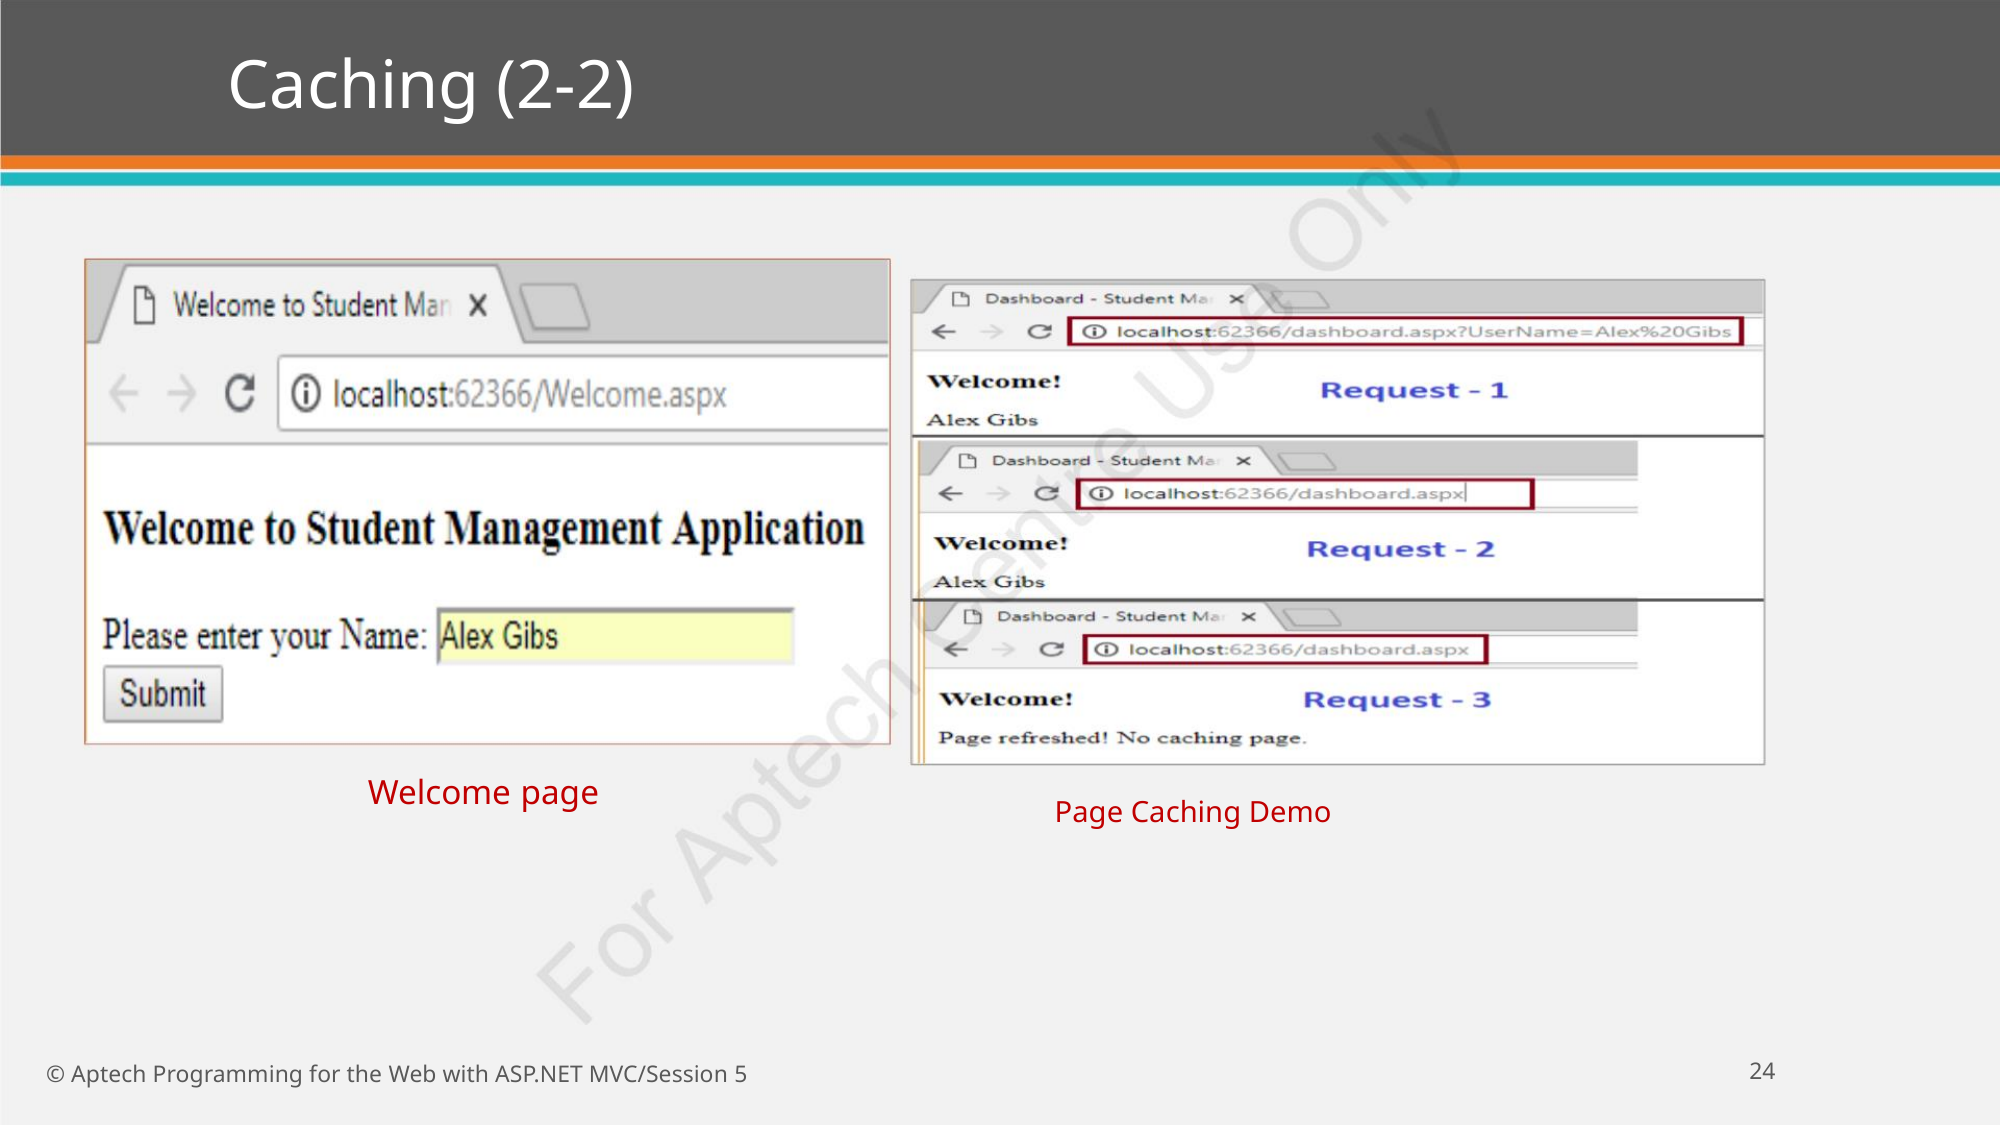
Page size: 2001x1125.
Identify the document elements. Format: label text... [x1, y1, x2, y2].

text_box Page Caching Demo [1054, 793, 1340, 829]
text_box © Aptech Programming for the Web with ASP.NET MVC/Session 5 [45, 1058, 761, 1088]
text_box 24 [1749, 1055, 1798, 1085]
text_box Welcome page [367, 771, 606, 812]
text_box [0, 0, 2000, 1125]
text_box Caching (2-2) [227, 39, 648, 123]
